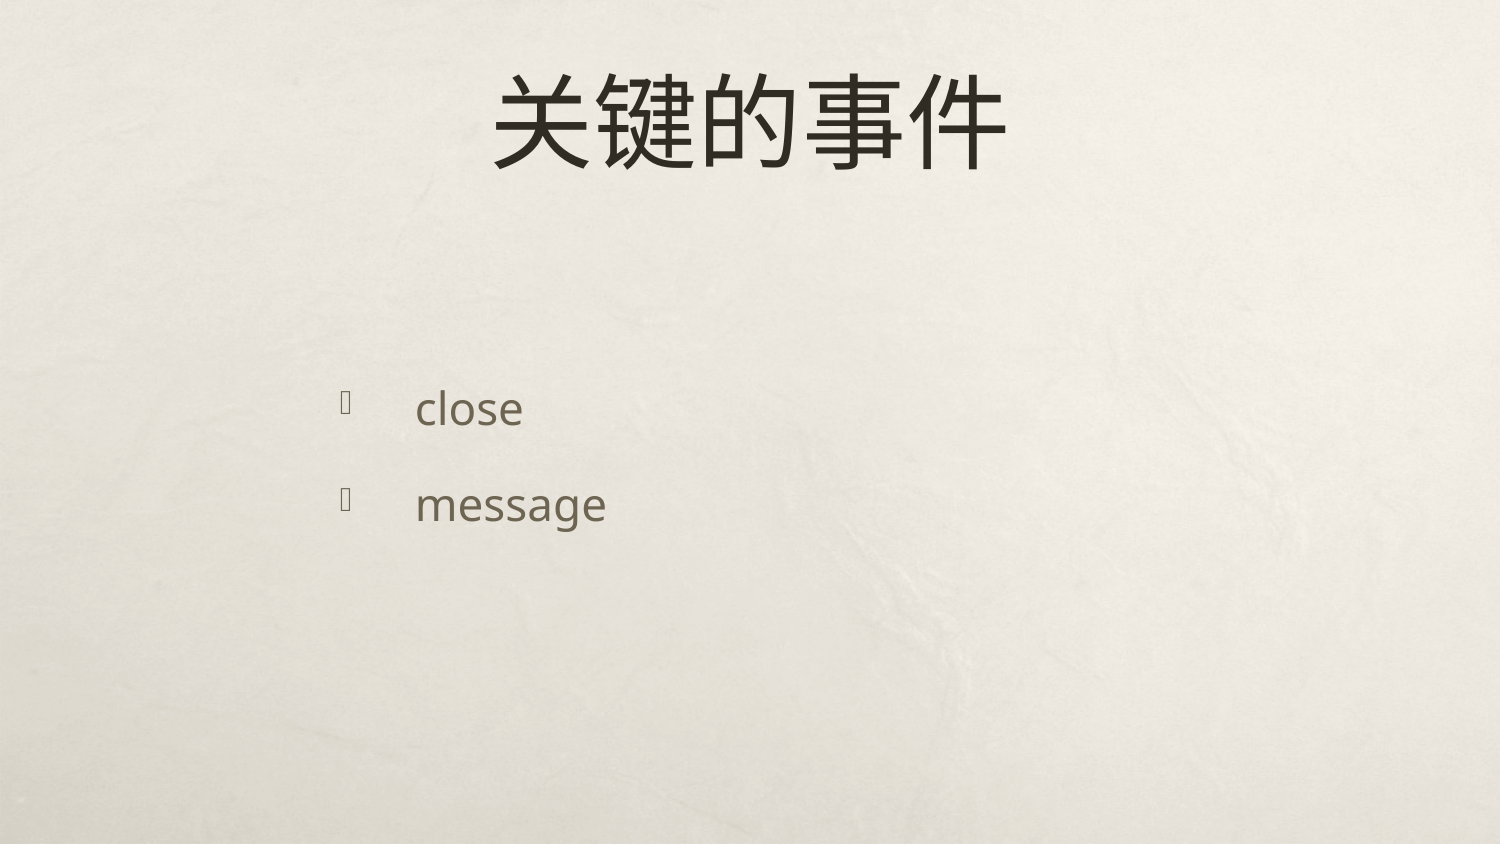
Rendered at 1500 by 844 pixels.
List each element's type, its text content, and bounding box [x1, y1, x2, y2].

list close message [324, 371, 1288, 585]
title 关键的事件 [81, 11, 1419, 191]
